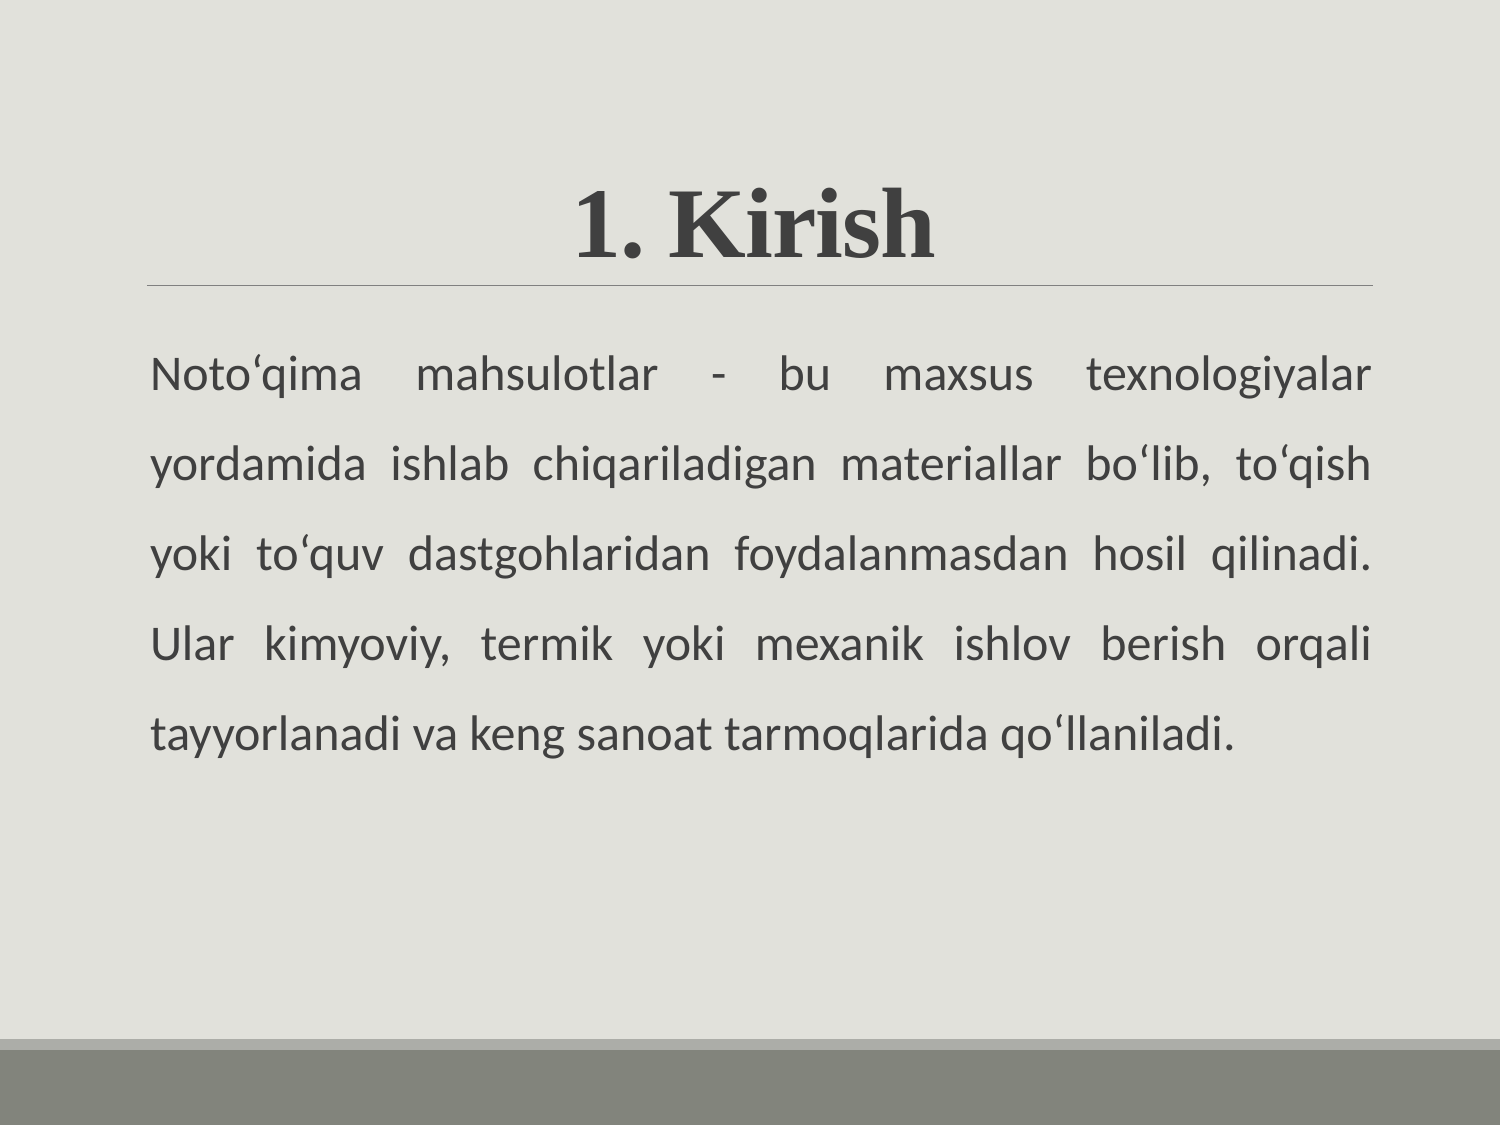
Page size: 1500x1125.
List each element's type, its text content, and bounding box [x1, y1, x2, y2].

title 1. Kirish [135, 47, 1373, 285]
list Noto‘qima mahsulotlar - bu maxsus texnologiyalar yordamida ishlab chiqariladigan materiallar bo‘lib, to‘qish yoki to‘quv dastgohlaridan foydalanmasdan hosil qilinadi. Ular kimyoviy, termik yoki mexanik ishlov berish orqali tayyorlanadi va keng sanoat tarmoqlarida qo‘llaniladi. [135, 302, 1373, 963]
